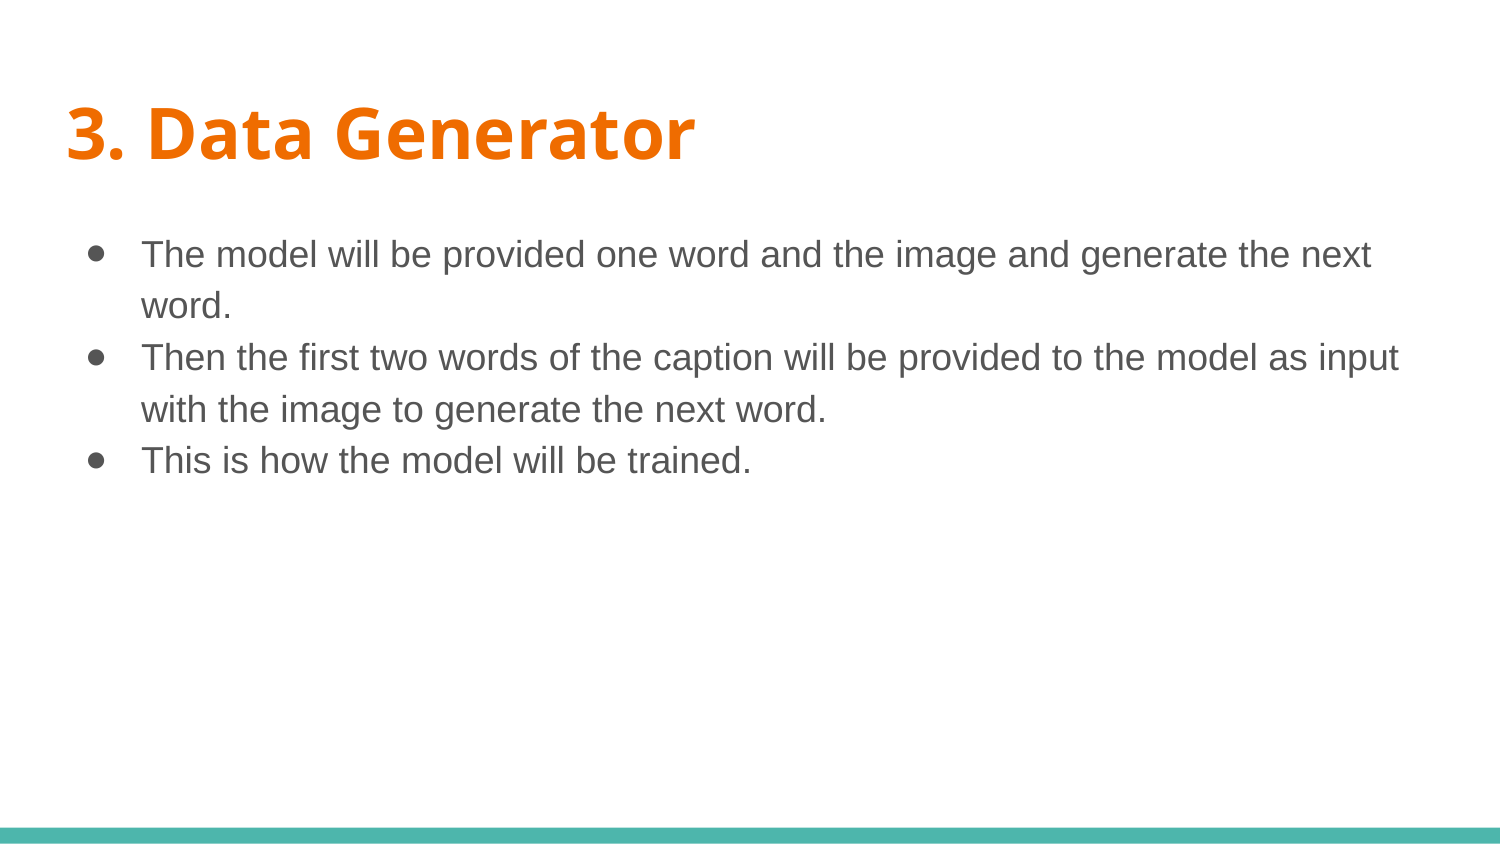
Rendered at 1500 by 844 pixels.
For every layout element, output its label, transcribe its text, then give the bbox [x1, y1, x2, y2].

list The model will be provided one word and the image and generate the next word. Then the first two words of the caption will be provided to the model as input with the image to generate the next word. This is how the model will be trained. [51, 207, 1449, 750]
title 3. Data Generator [51, 72, 1449, 189]
